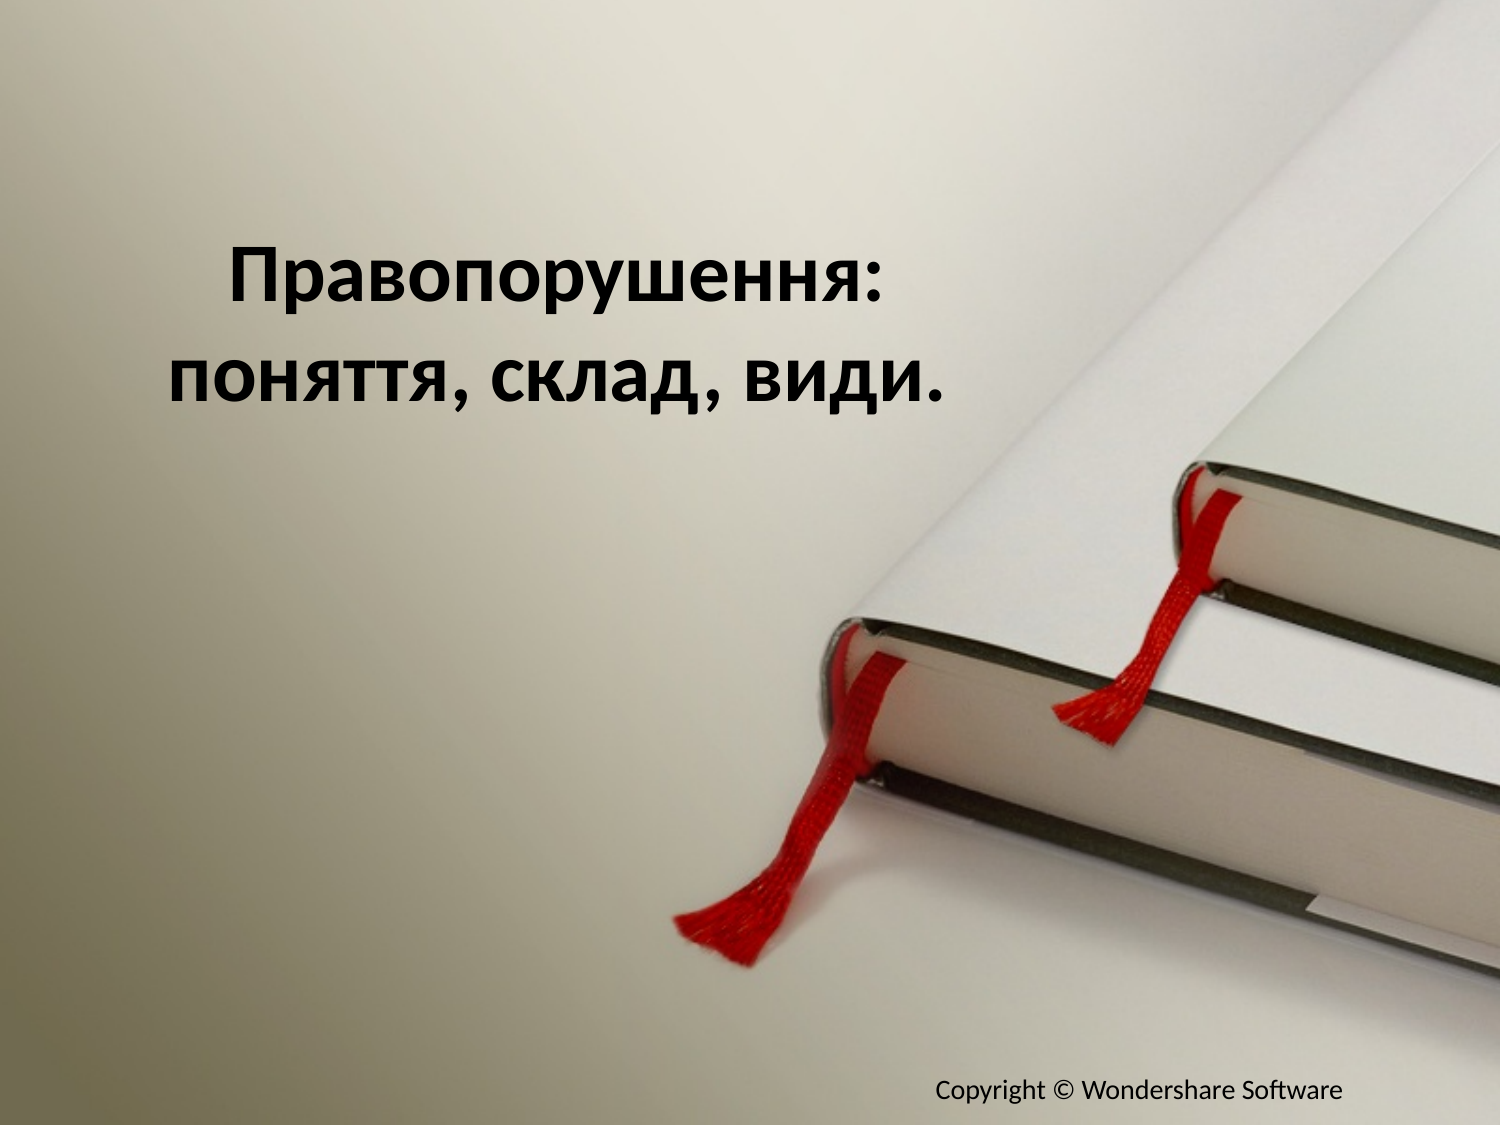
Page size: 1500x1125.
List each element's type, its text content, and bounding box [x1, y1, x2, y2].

picture [0, 0, 1500, 1125]
title Правопорушення: поняття, склад, види. [108, 177, 1008, 460]
